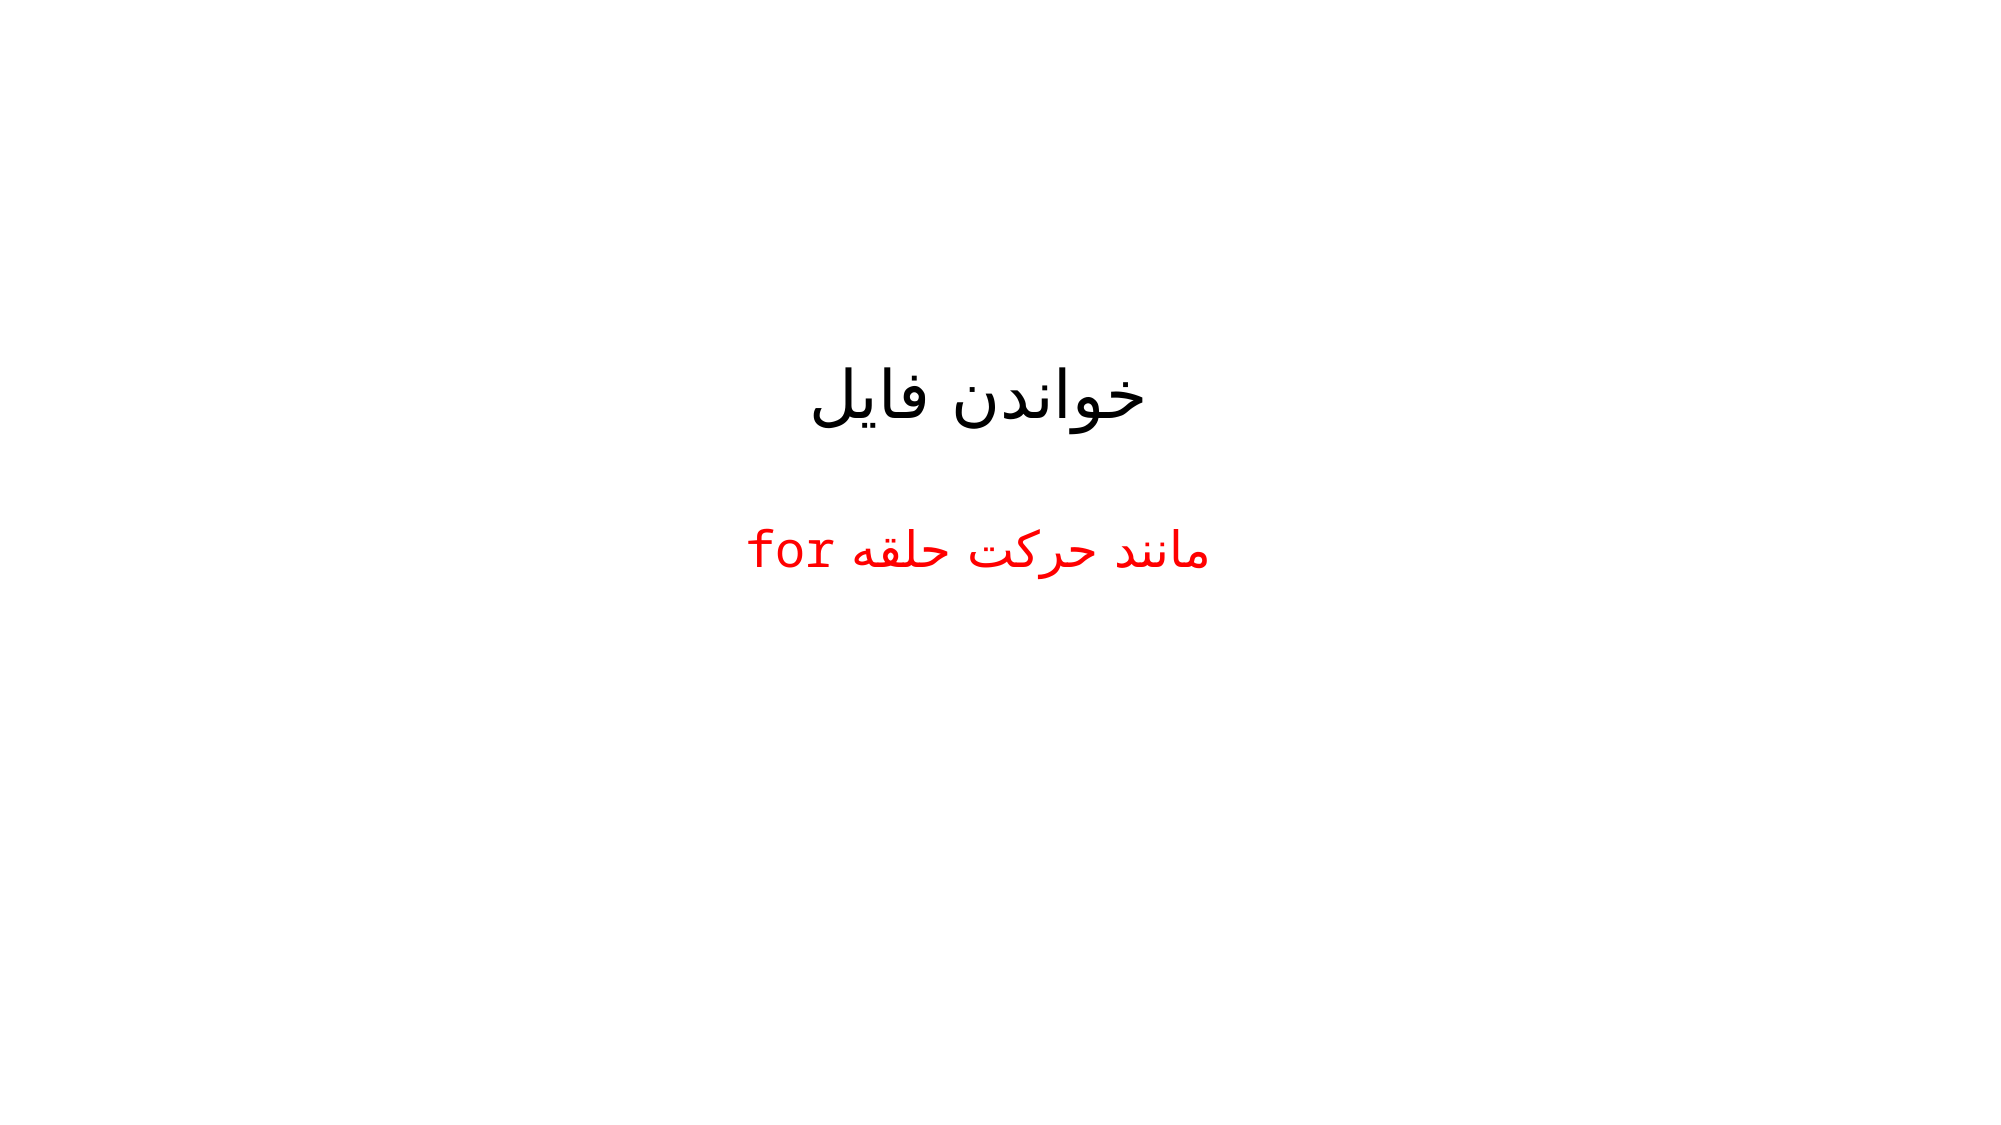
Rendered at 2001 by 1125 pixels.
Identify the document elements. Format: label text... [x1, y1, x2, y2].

title خواندن فایل [228, 338, 1729, 441]
text_box مانند حرکت حلقه for [228, 483, 1729, 586]
